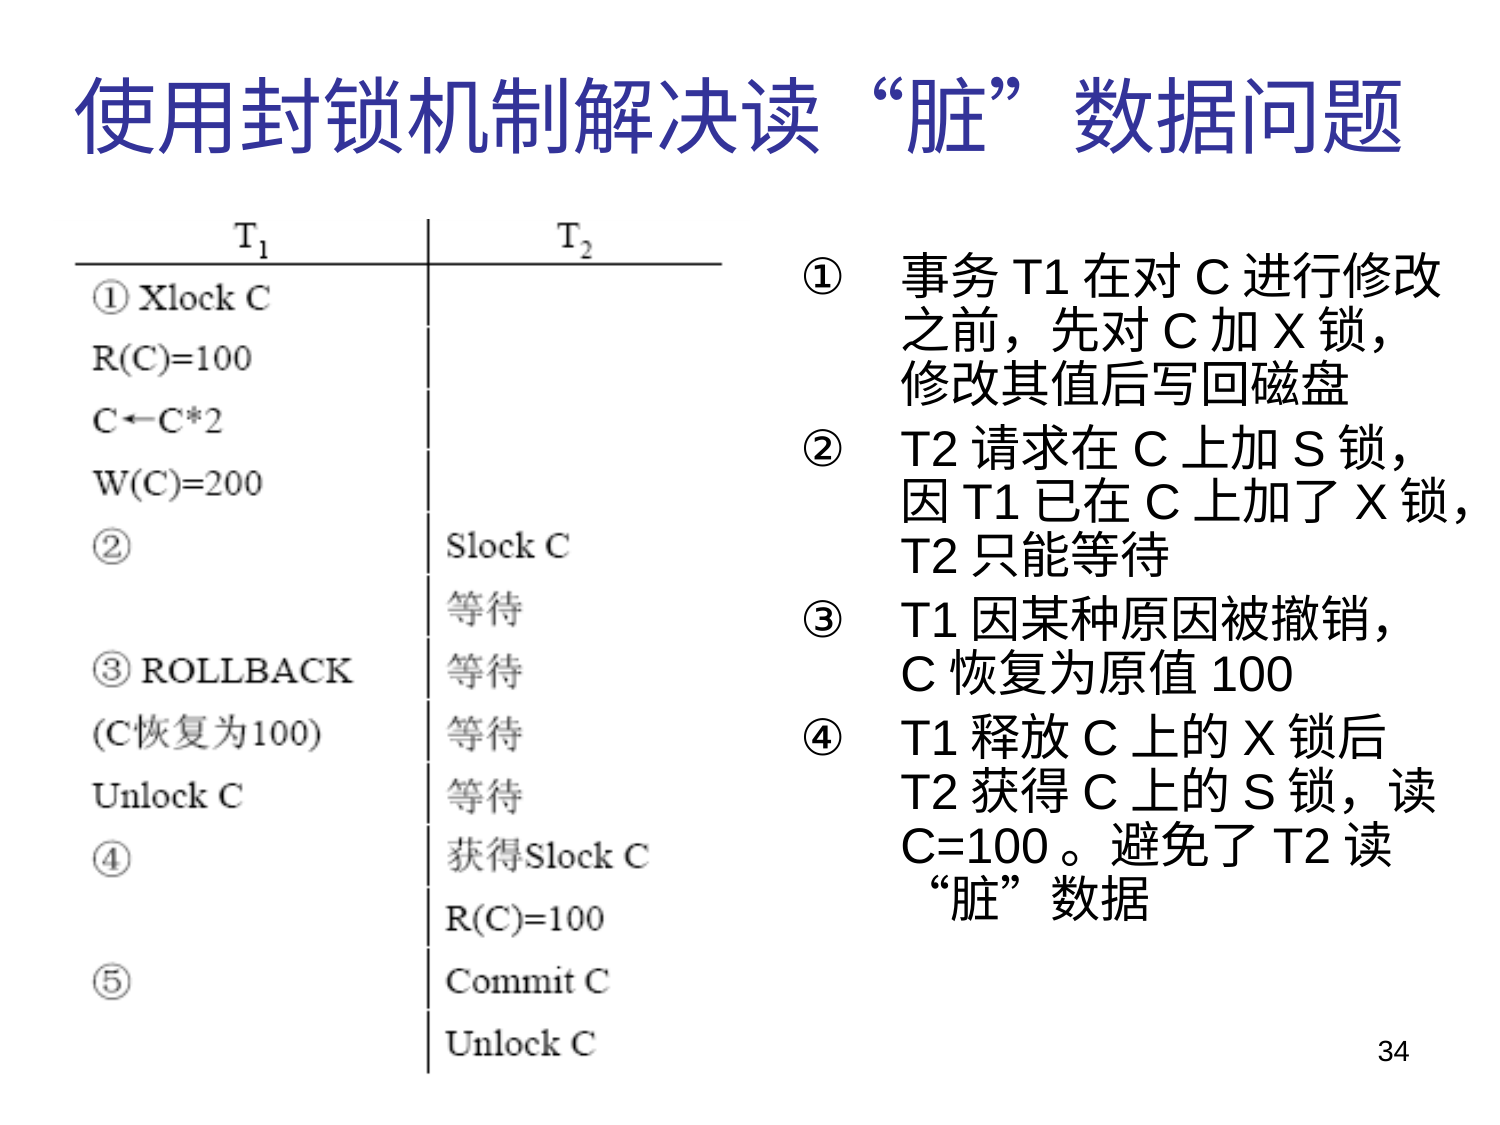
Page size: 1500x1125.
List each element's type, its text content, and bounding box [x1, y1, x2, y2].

list 事务T1在对C进行修改之前，先对C加X锁，修改其值后写回磁盘 T2请求在C上加S锁，因T1已在C上加了X锁，T2只能等待 T1因某种原因被撤销，C恢复为原值100 T1释放C上的X锁后T2获得C上的S锁，读C=100。避免了T2读“脏”数据 [785, 243, 1471, 988]
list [52, 219, 751, 1083]
slide_number 34 [1074, 1024, 1426, 1103]
title 使用封锁机制解决读“脏”数据问题 [32, 20, 1447, 208]
